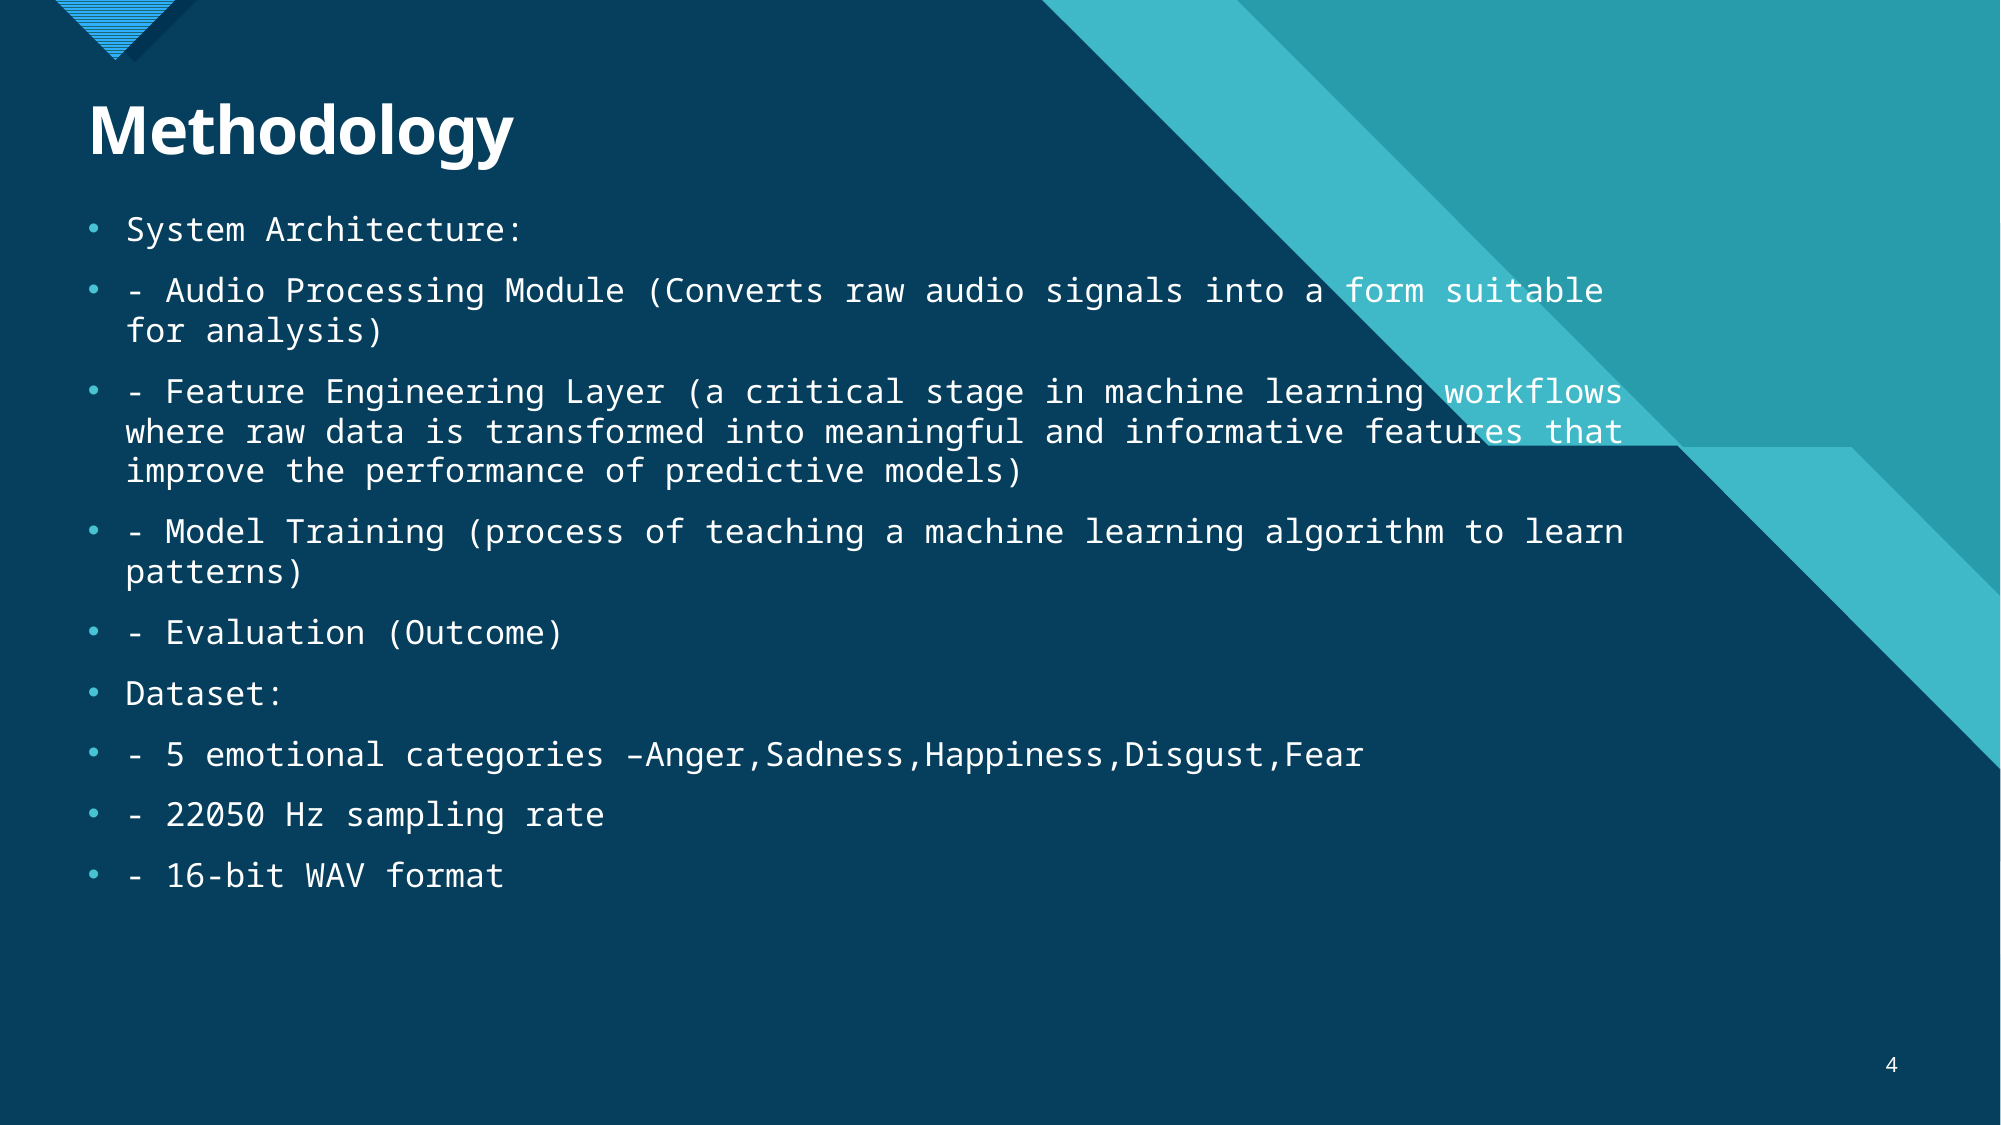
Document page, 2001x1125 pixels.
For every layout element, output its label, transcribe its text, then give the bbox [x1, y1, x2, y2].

title Methodology [72, 89, 1913, 177]
list System Architecture: - Audio Processing Module (Converts raw audio signals into a form suitable for analysis) - Feature Engineering Layer (a critical stage in machine learning workflows where raw data is transformed into meaningful and informative features that improve the performance of predictive models) - Model Training (process of teaching a machine learning algorithm to learn patterns) - Evaluation (Outcome) Dataset: - 5 emotional categories –Anger,Sadness,Happiness,Disgust,Fear - 22050 Hz sampling rate - 16-bit WAV format [72, 200, 1641, 1036]
slide_number 4 [1845, 1035, 1913, 1096]
